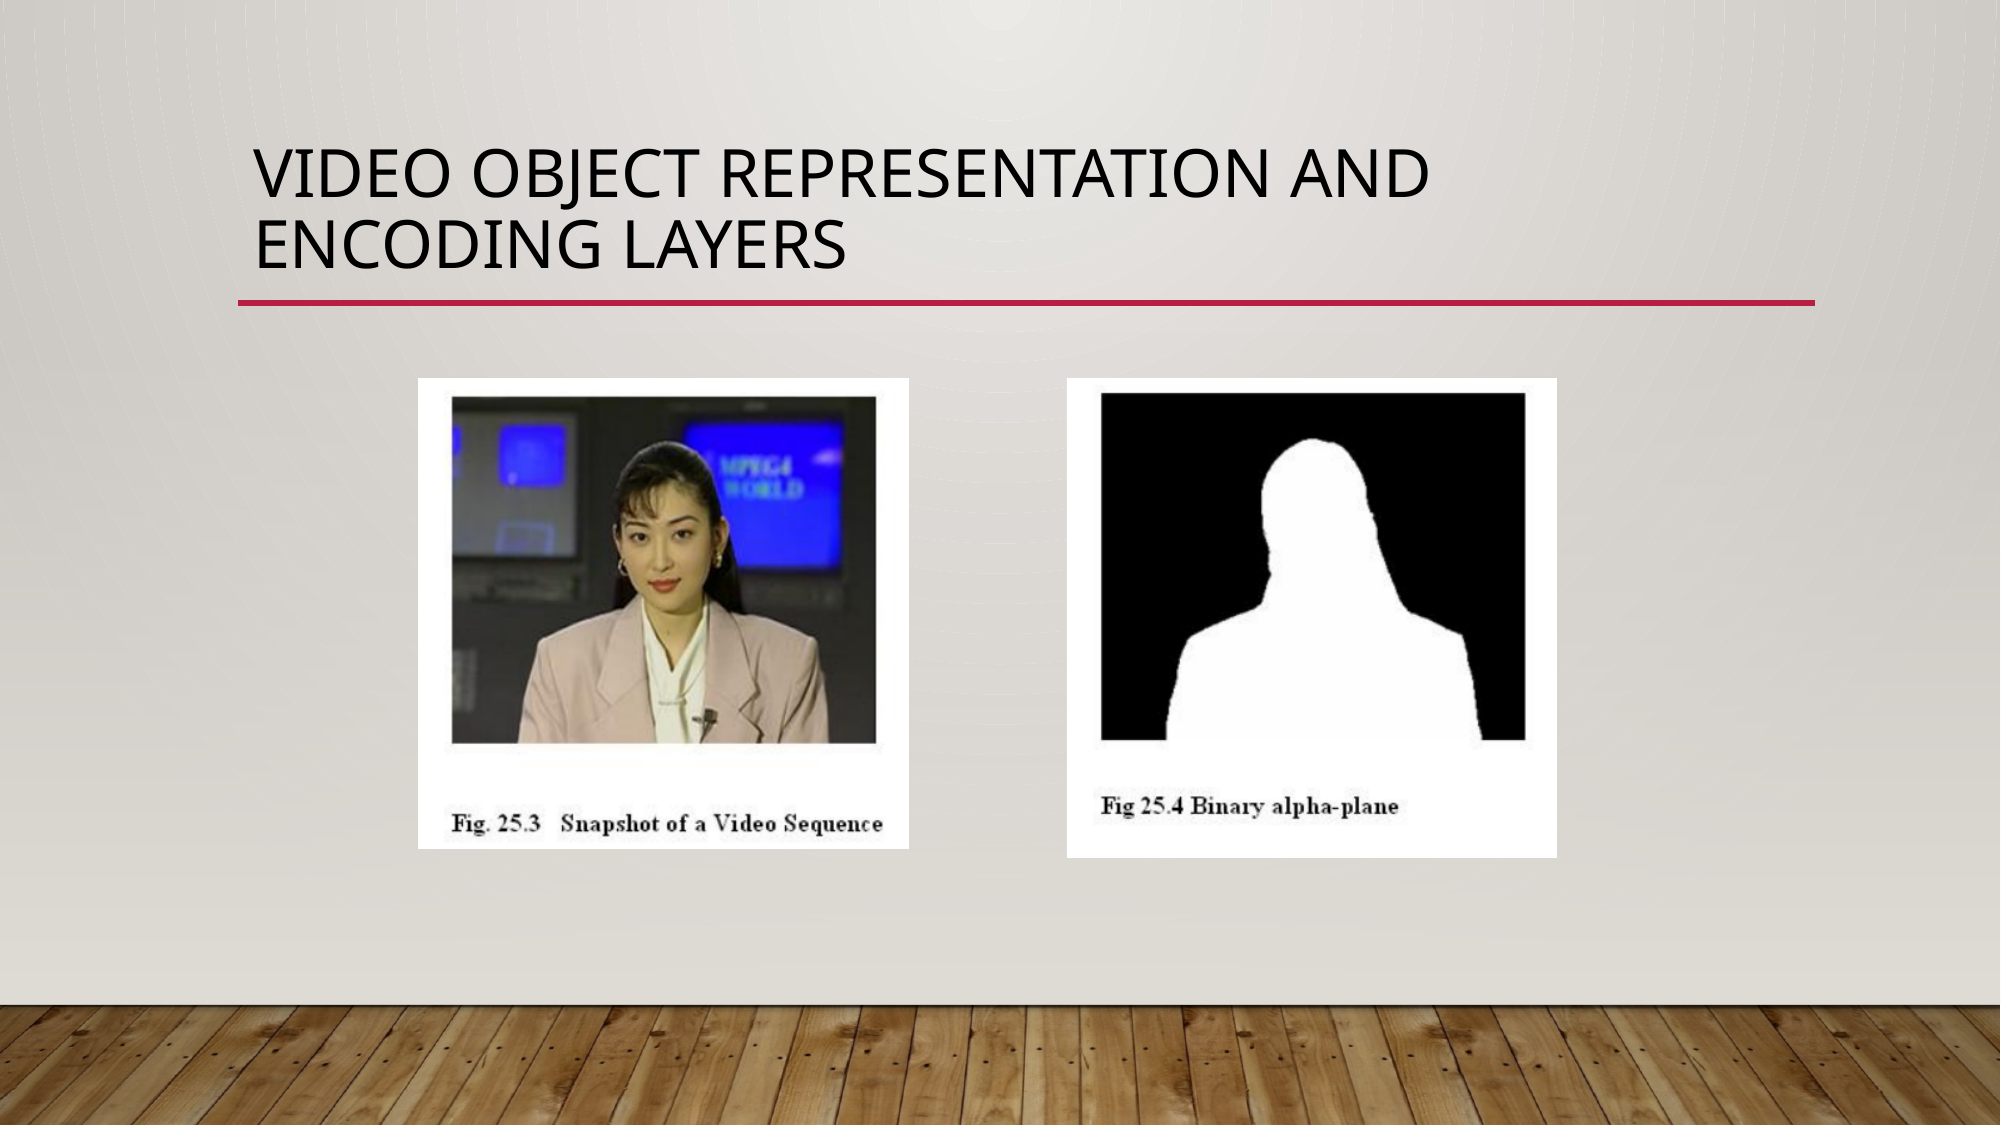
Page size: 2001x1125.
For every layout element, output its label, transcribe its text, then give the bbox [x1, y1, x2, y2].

picture [1066, 378, 1558, 858]
title Video object representation and encoding layers [238, 131, 1814, 305]
picture [0, 1005, 2000, 1125]
picture [417, 378, 909, 849]
